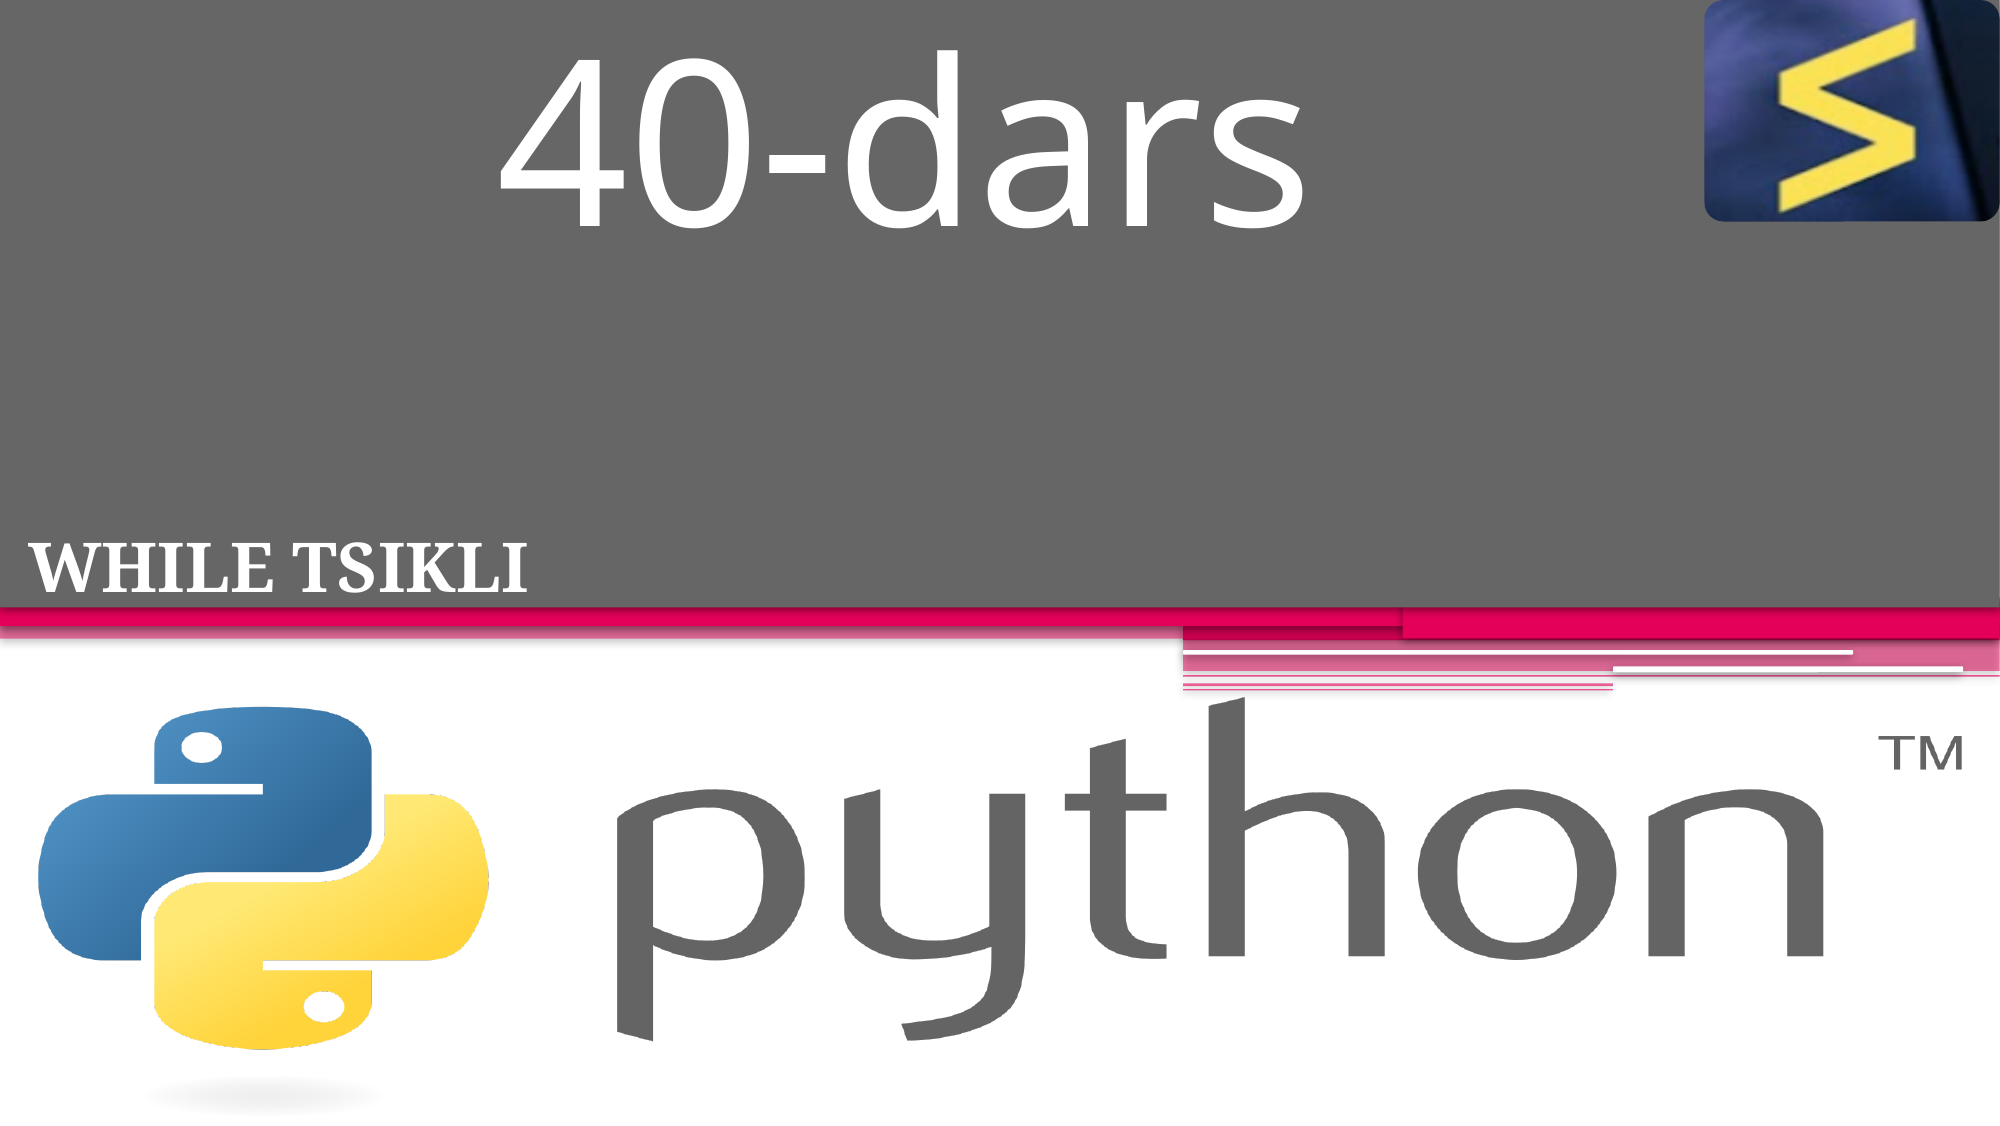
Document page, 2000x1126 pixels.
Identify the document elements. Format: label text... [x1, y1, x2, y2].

picture [1704, 0, 2000, 222]
text_box 40-dars [479, 0, 1520, 281]
picture [15, 687, 1985, 1126]
text_box WHILE TSIKLI [0, 515, 2000, 610]
